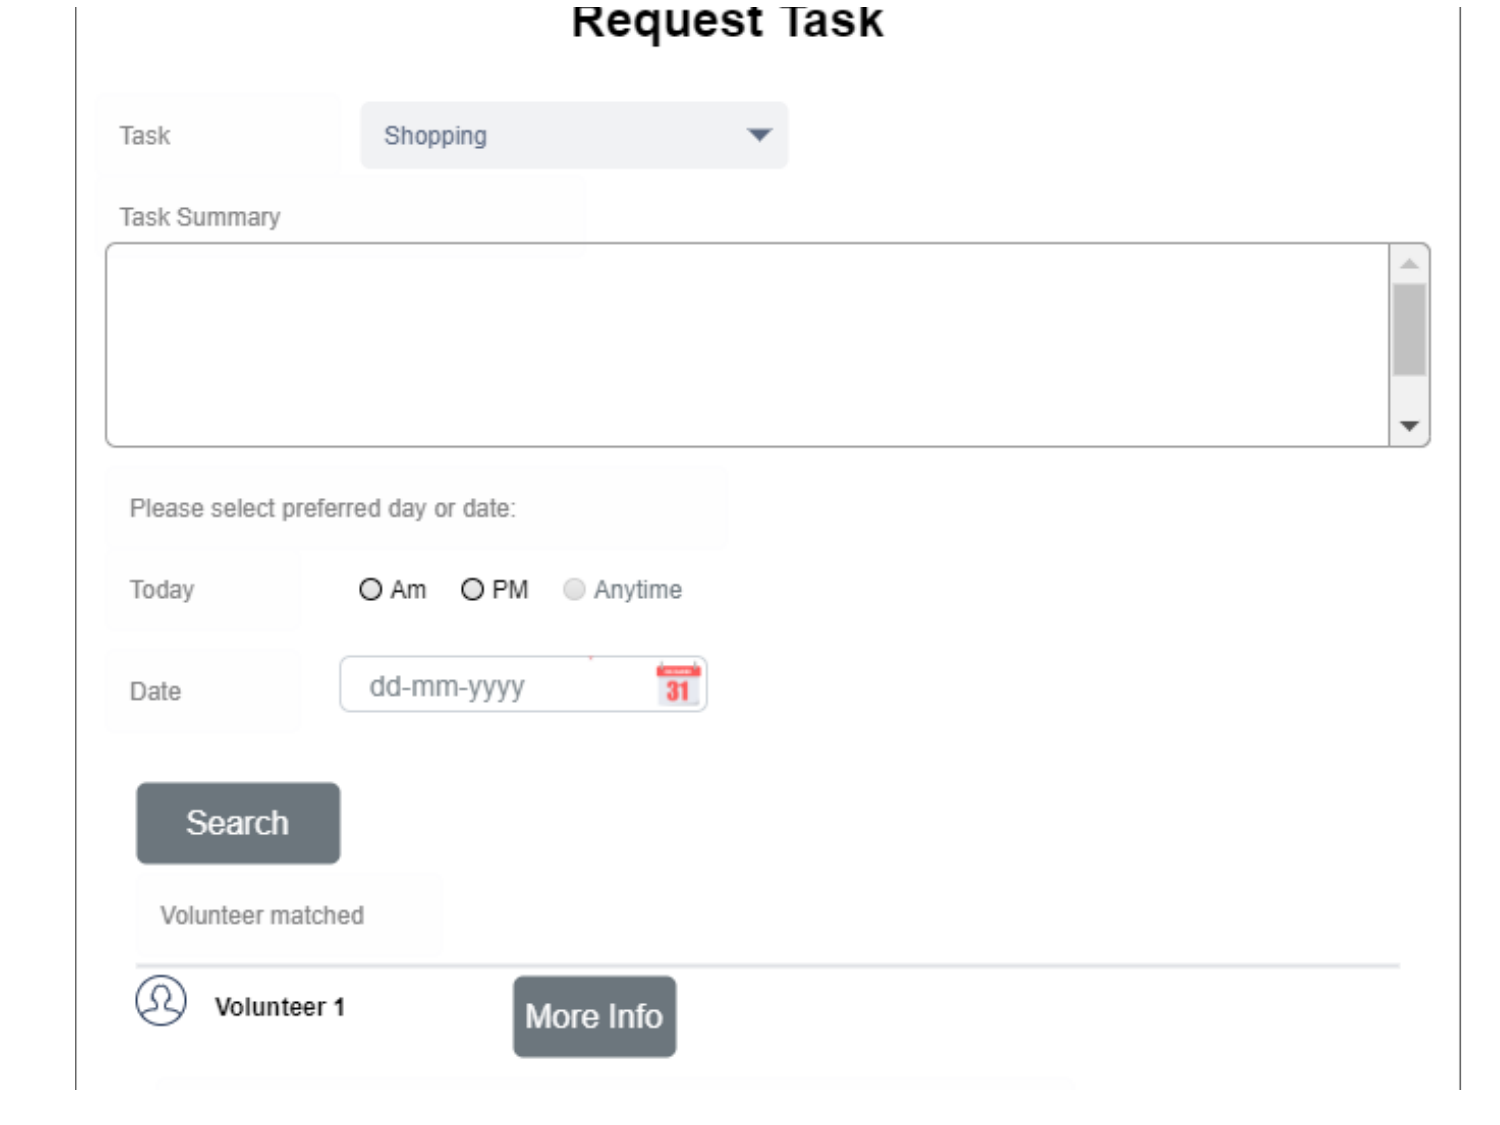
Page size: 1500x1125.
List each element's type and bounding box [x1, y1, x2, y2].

list [74, 6, 1462, 1090]
